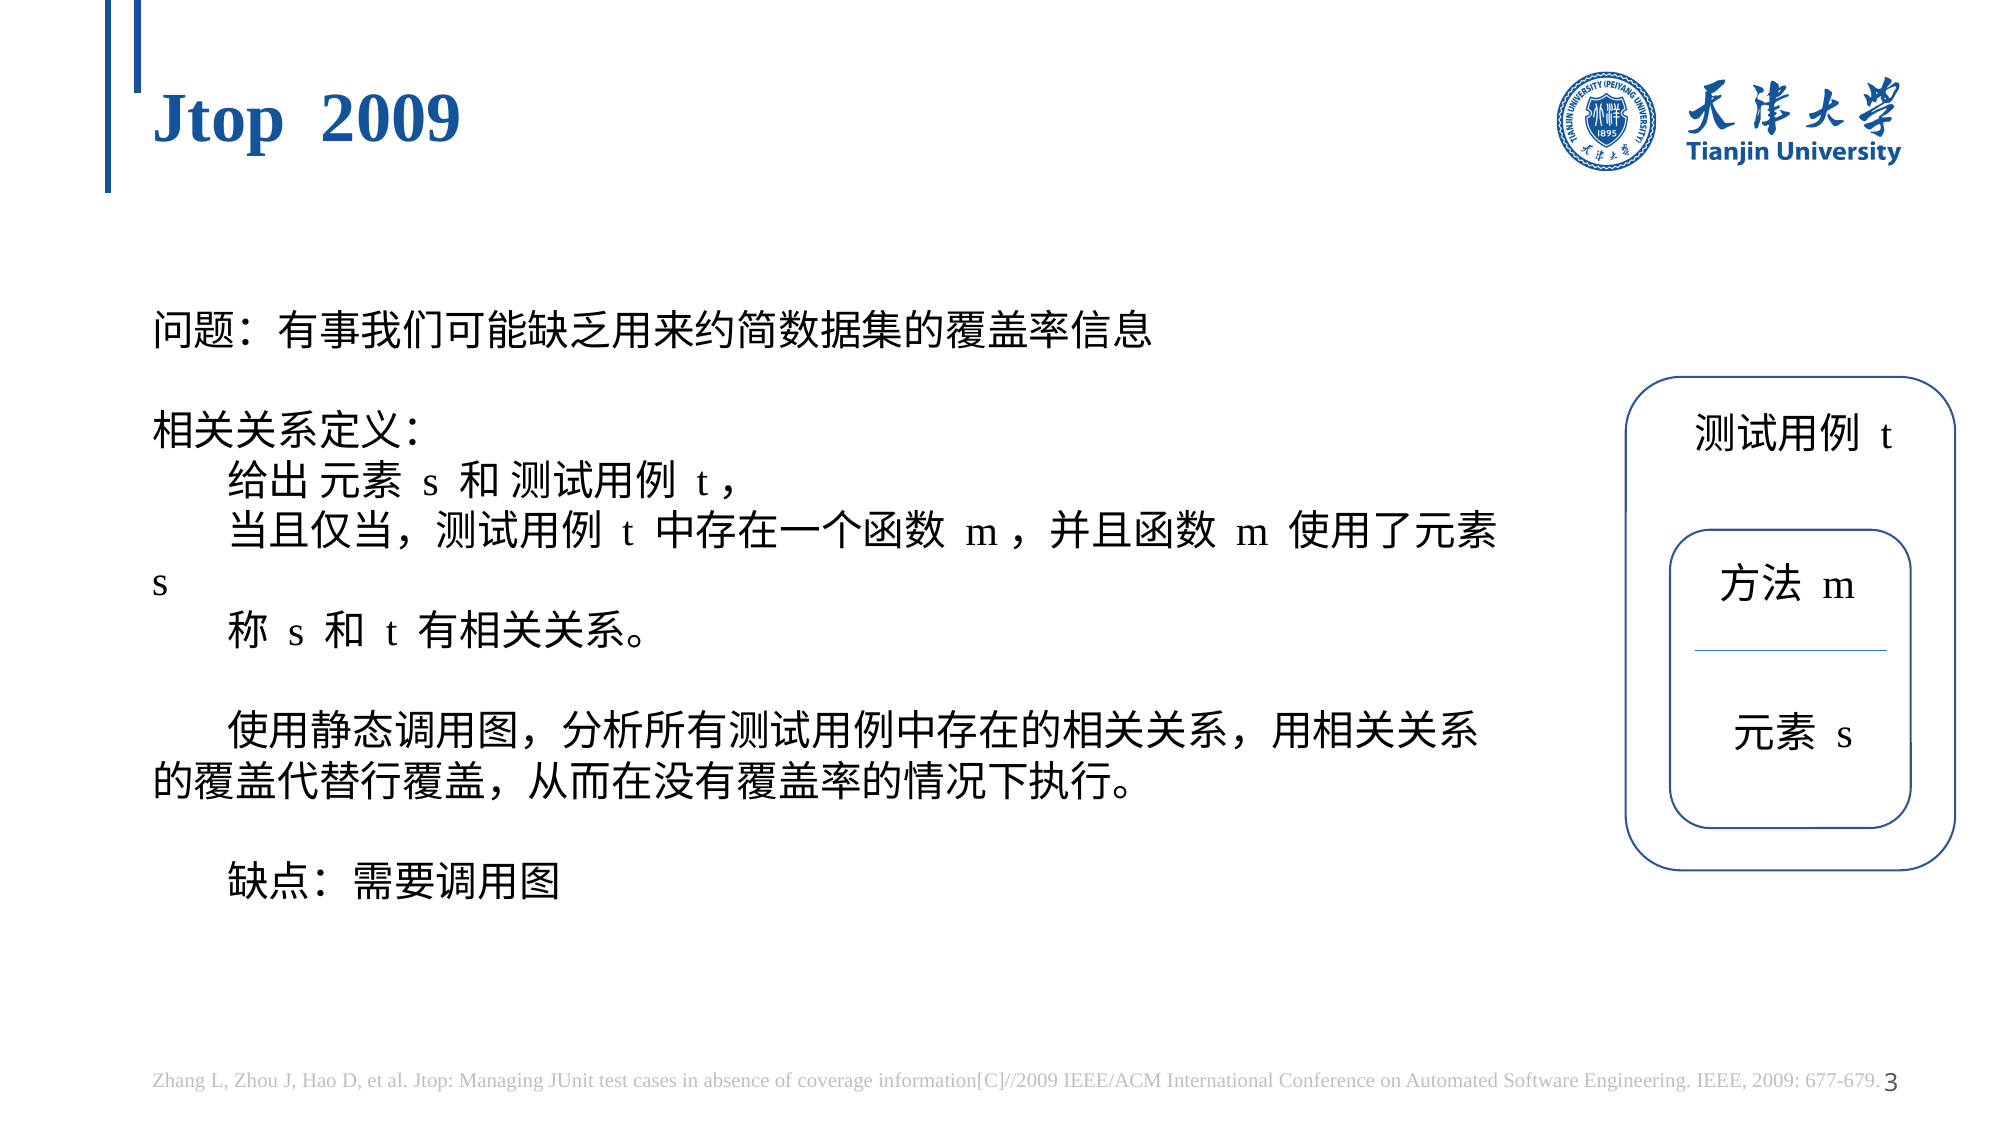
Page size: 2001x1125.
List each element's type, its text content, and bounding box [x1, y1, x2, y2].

text_box 问题：有事我们可能缺乏用来约简数据集的覆盖率信息 相关关系定义： 给出 元素 s 和 测试用例 t， 当且仅当，测试用例 t 中存在一个函数 m，并且函数 m 使用了元素 s 称 s 和 t 有相关关系。 使用静态调用图，分析所有测试用例中存在的相关关系，用相关关系的覆盖代替行覆盖，从而在没有覆盖率的情况下执行。 缺点：需要调用图 [137, 296, 1523, 912]
text_box [1624, 375, 1957, 872]
text_box 方法 m [1670, 549, 1905, 614]
title Jtop 2009 [137, 73, 1524, 165]
picture [1552, 68, 1909, 175]
text_box Zhang L, Zhou J, Hao D, et al. Jtop: Managing JUnit test cases in absence of coverage information[C]//2009 IEEE/ACM International Conference on Automated Software Engineering. IEEE, 2009: 677-679. [137, 1059, 1897, 1100]
text_box [1668, 528, 1912, 830]
text_box 元素 s [1675, 698, 1911, 764]
text_box 测试用例 t [1675, 399, 1911, 465]
